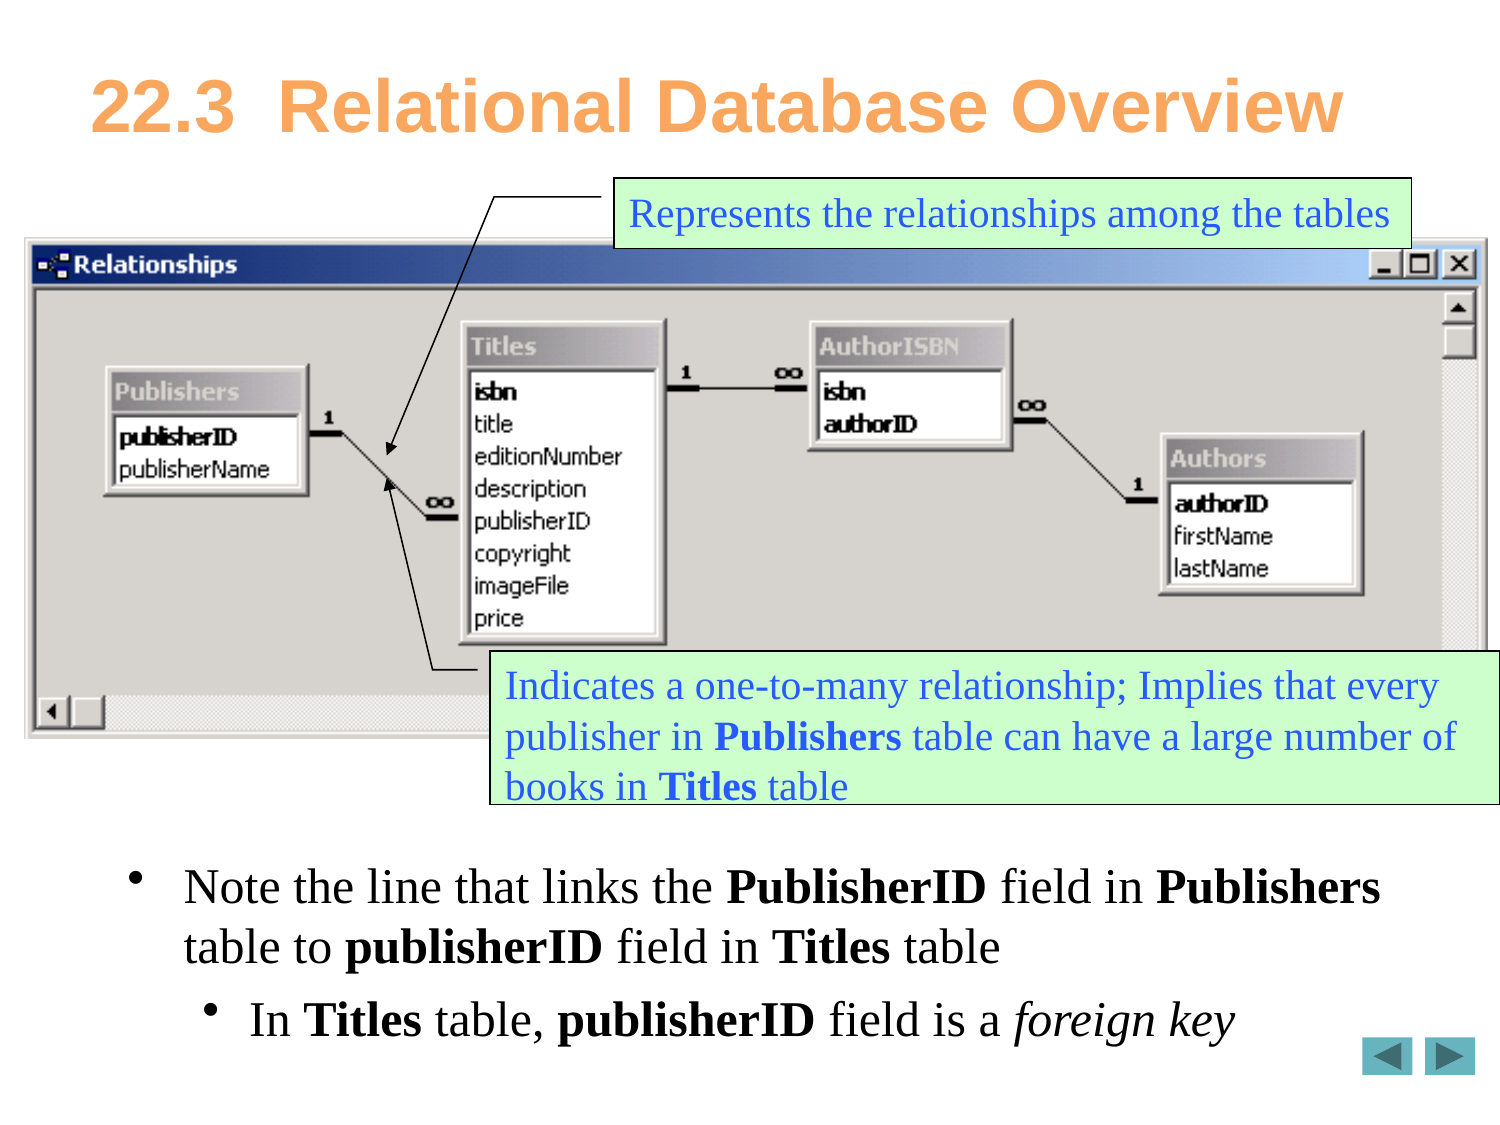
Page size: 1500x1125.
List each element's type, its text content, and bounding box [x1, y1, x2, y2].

text_box Represents the relationships among the tables [613, 178, 1412, 235]
text_box Note the line that links the PublisherID field in Publishers table to publisherID field in Titles table In Titles table, publisherID field is a foreign key [112, 846, 1450, 1118]
text_box Indicates a one-to-many relationship; Implies that every publisher in Publishers table can have a large number of books in Titles table [490, 651, 1500, 805]
picture [24, 237, 1488, 739]
title 22.3 Relational Database Overview [75, 12, 1425, 200]
